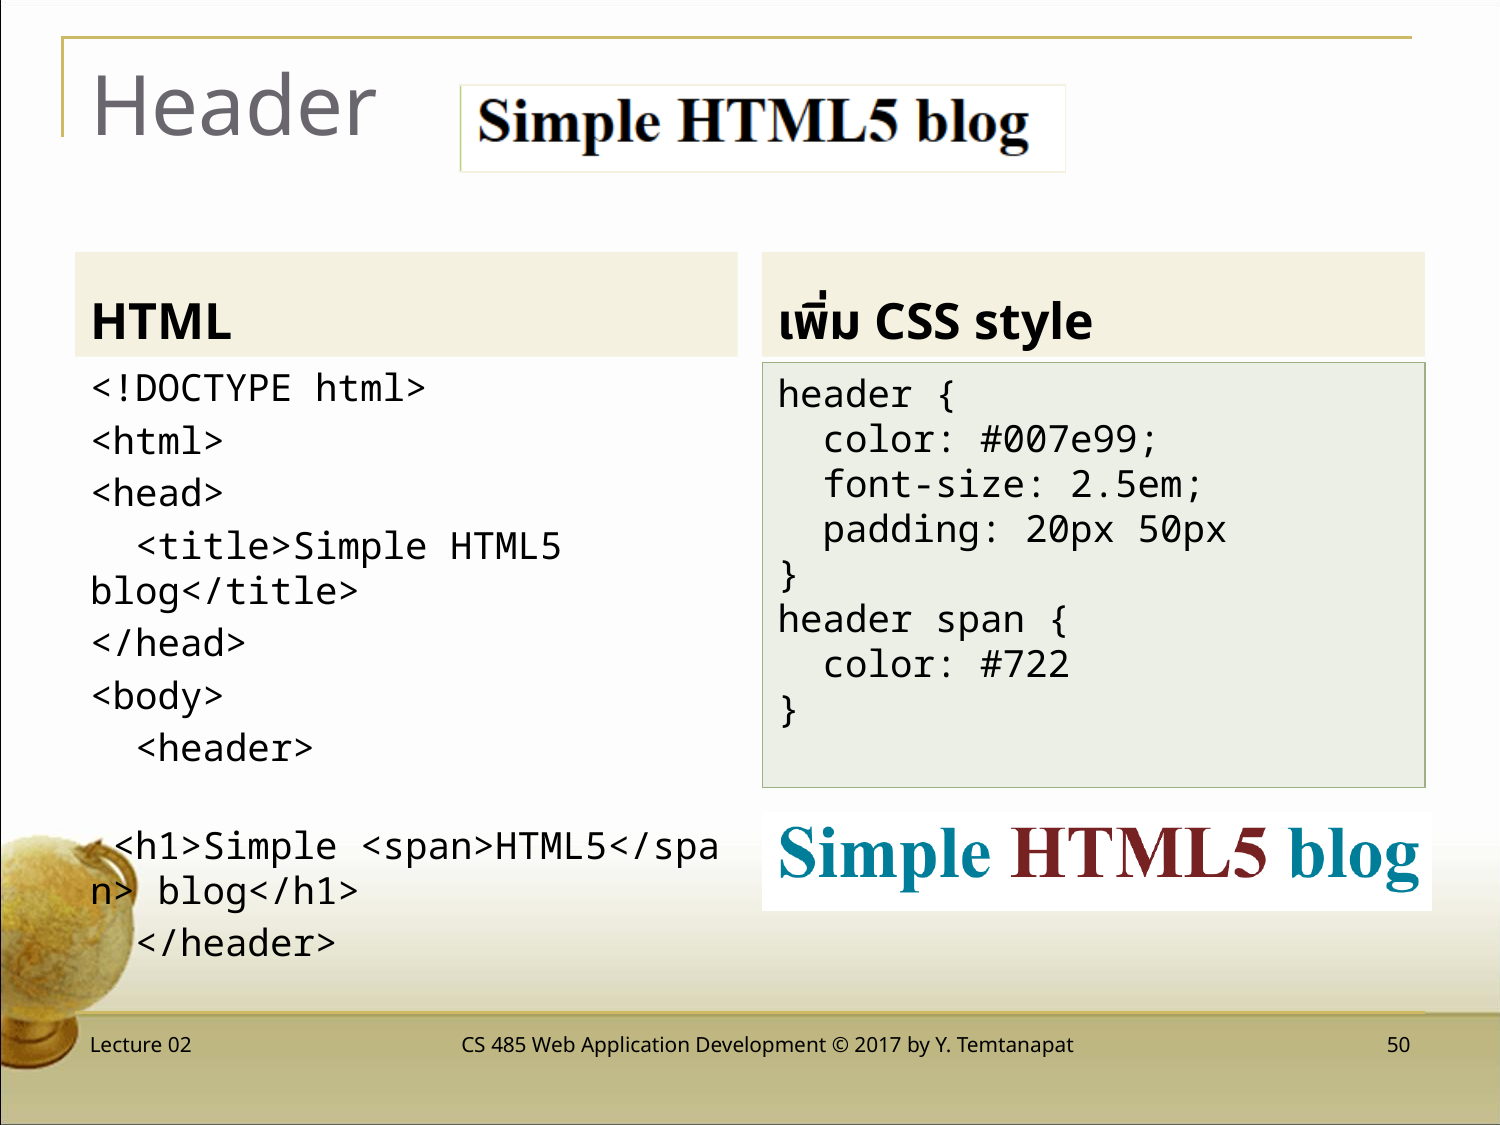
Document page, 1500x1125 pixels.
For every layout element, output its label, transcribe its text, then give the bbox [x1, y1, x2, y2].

slide_number 50 [1218, 1024, 1426, 1100]
slide_number Lecture 02 [75, 1024, 316, 1100]
footer CS 485 Web Application Development © 2017 by Y. Temtanapat [316, 1024, 1218, 1100]
list เพิ่ม CSS style [761, 251, 1426, 357]
list <!DOCTYPE html> <html> <head> <title>Simple HTML5 blog</title> </head> <body> <header> <h1>Simple <span>HTML5</span> blog</h1> </header> [74, 356, 738, 1006]
text_box header { color: #007e99; font-size: 2.5em; padding: 20px 50px } header span { color: #722 } [762, 362, 1425, 788]
picture [0, 0, 1500, 1125]
title Header [74, 44, 1426, 233]
list HTML [74, 251, 738, 356]
